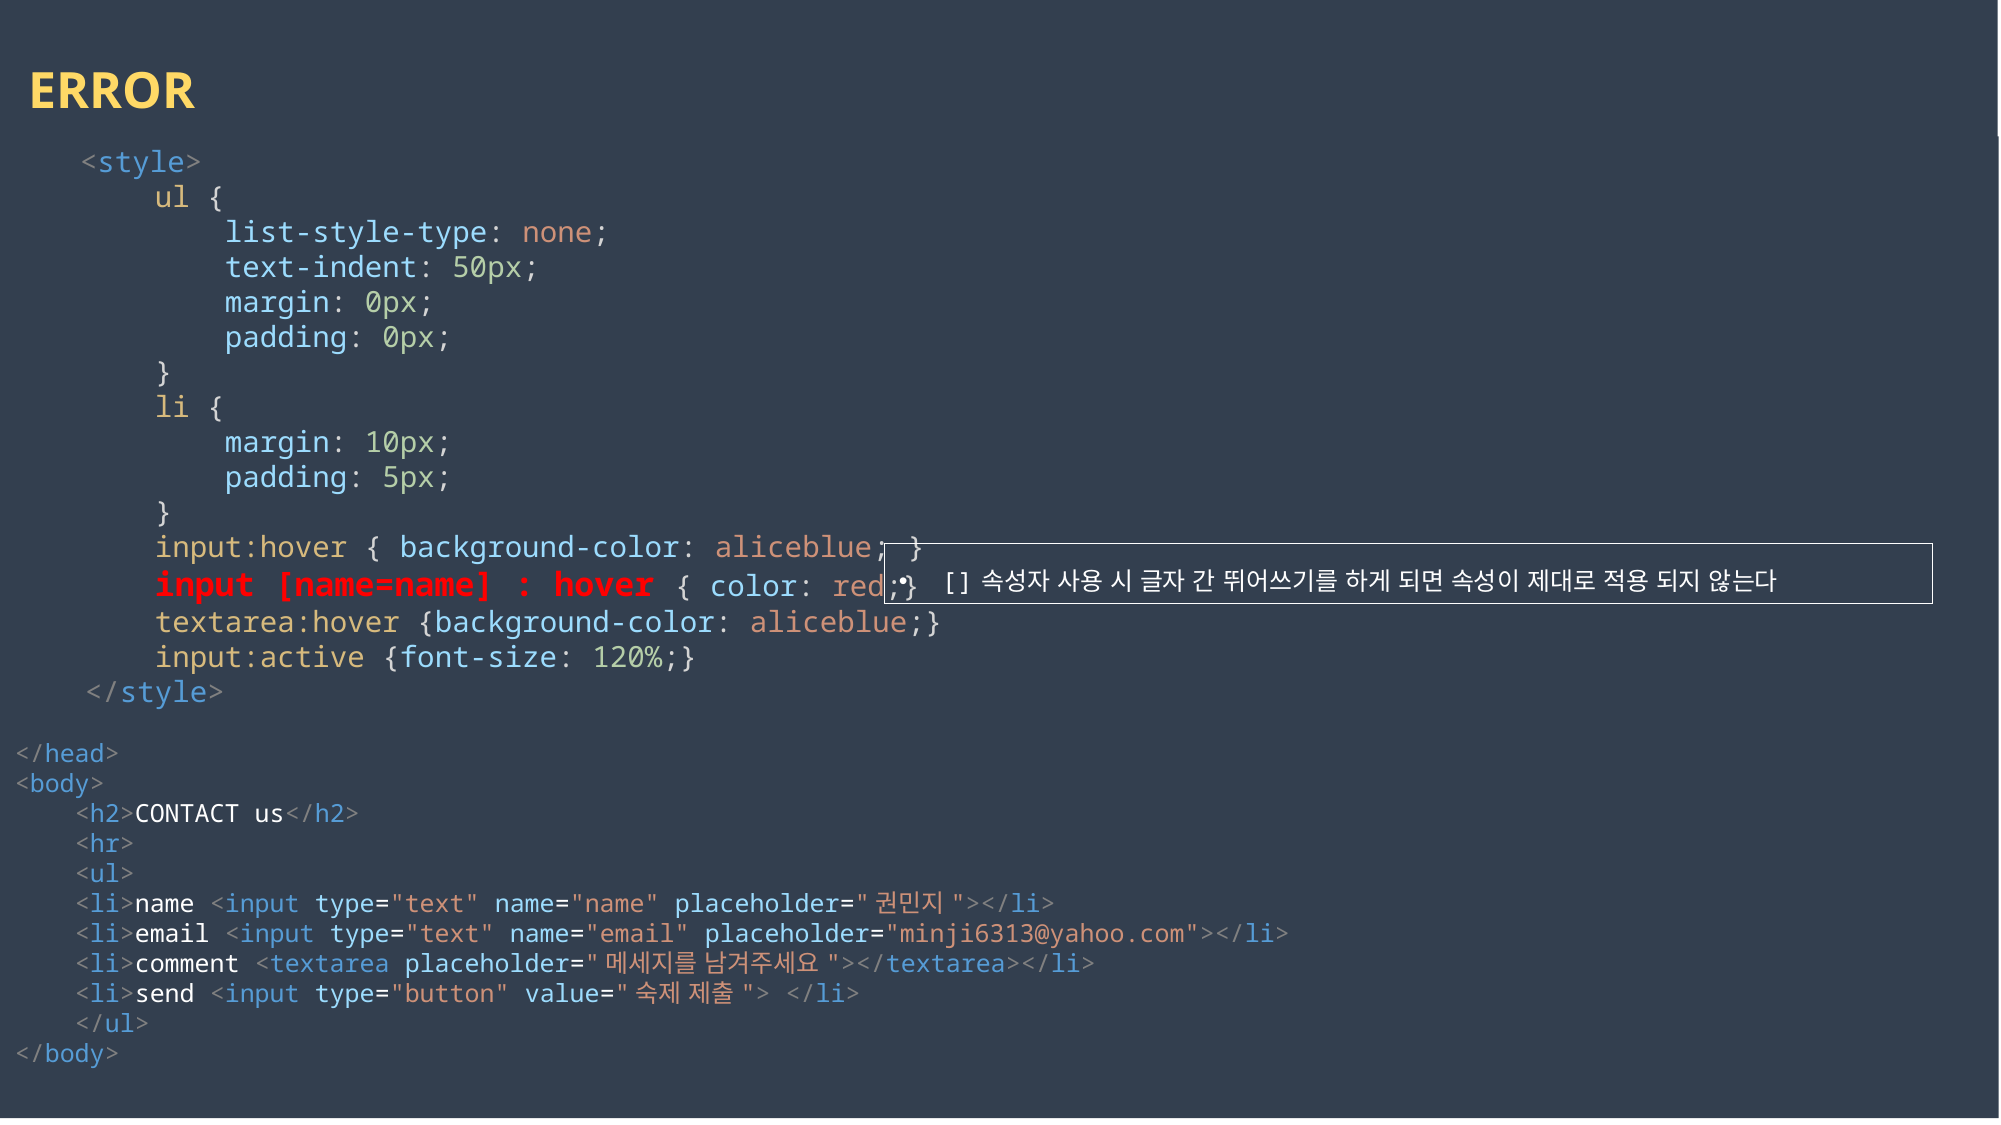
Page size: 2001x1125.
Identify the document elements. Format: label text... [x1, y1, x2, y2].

footer 권민지 [1805, 1119, 1999, 1125]
text_box <style> ul { list-style-type: none; text-indent: 50px; margin: 0px; padding: 0px; } li { margin: 10px; padding: 5px; } input:hover { background-color: aliceblue; } input [name=name] : hover { color: red;} textarea:hover {background-color: aliceblue;} input:active {font-size: 120%;} </style> </head> <body> <h2>CONTACT us</h2> <hr> <ul> <li>name <input type="text" name="name" placeholder="권민지"></li> <li>email <input type="text" name="email" placeholder="minji6313@yahoo.com"></li> <li>comment <textarea placeholder="메세지를 남겨주세요"></textarea></li> <li>send <input type="button" value="숙제 제출"> </li> </ul> </body> [0, 136, 1999, 1119]
text_box [0, 0, 1999, 136]
text_box [ ] 속성자 사용 시 글자 간 뛰어쓰기를 하게 되면 속성이 제대로 적용 되지 않는다 [884, 543, 1933, 604]
text_box ERROR [13, 50, 224, 126]
